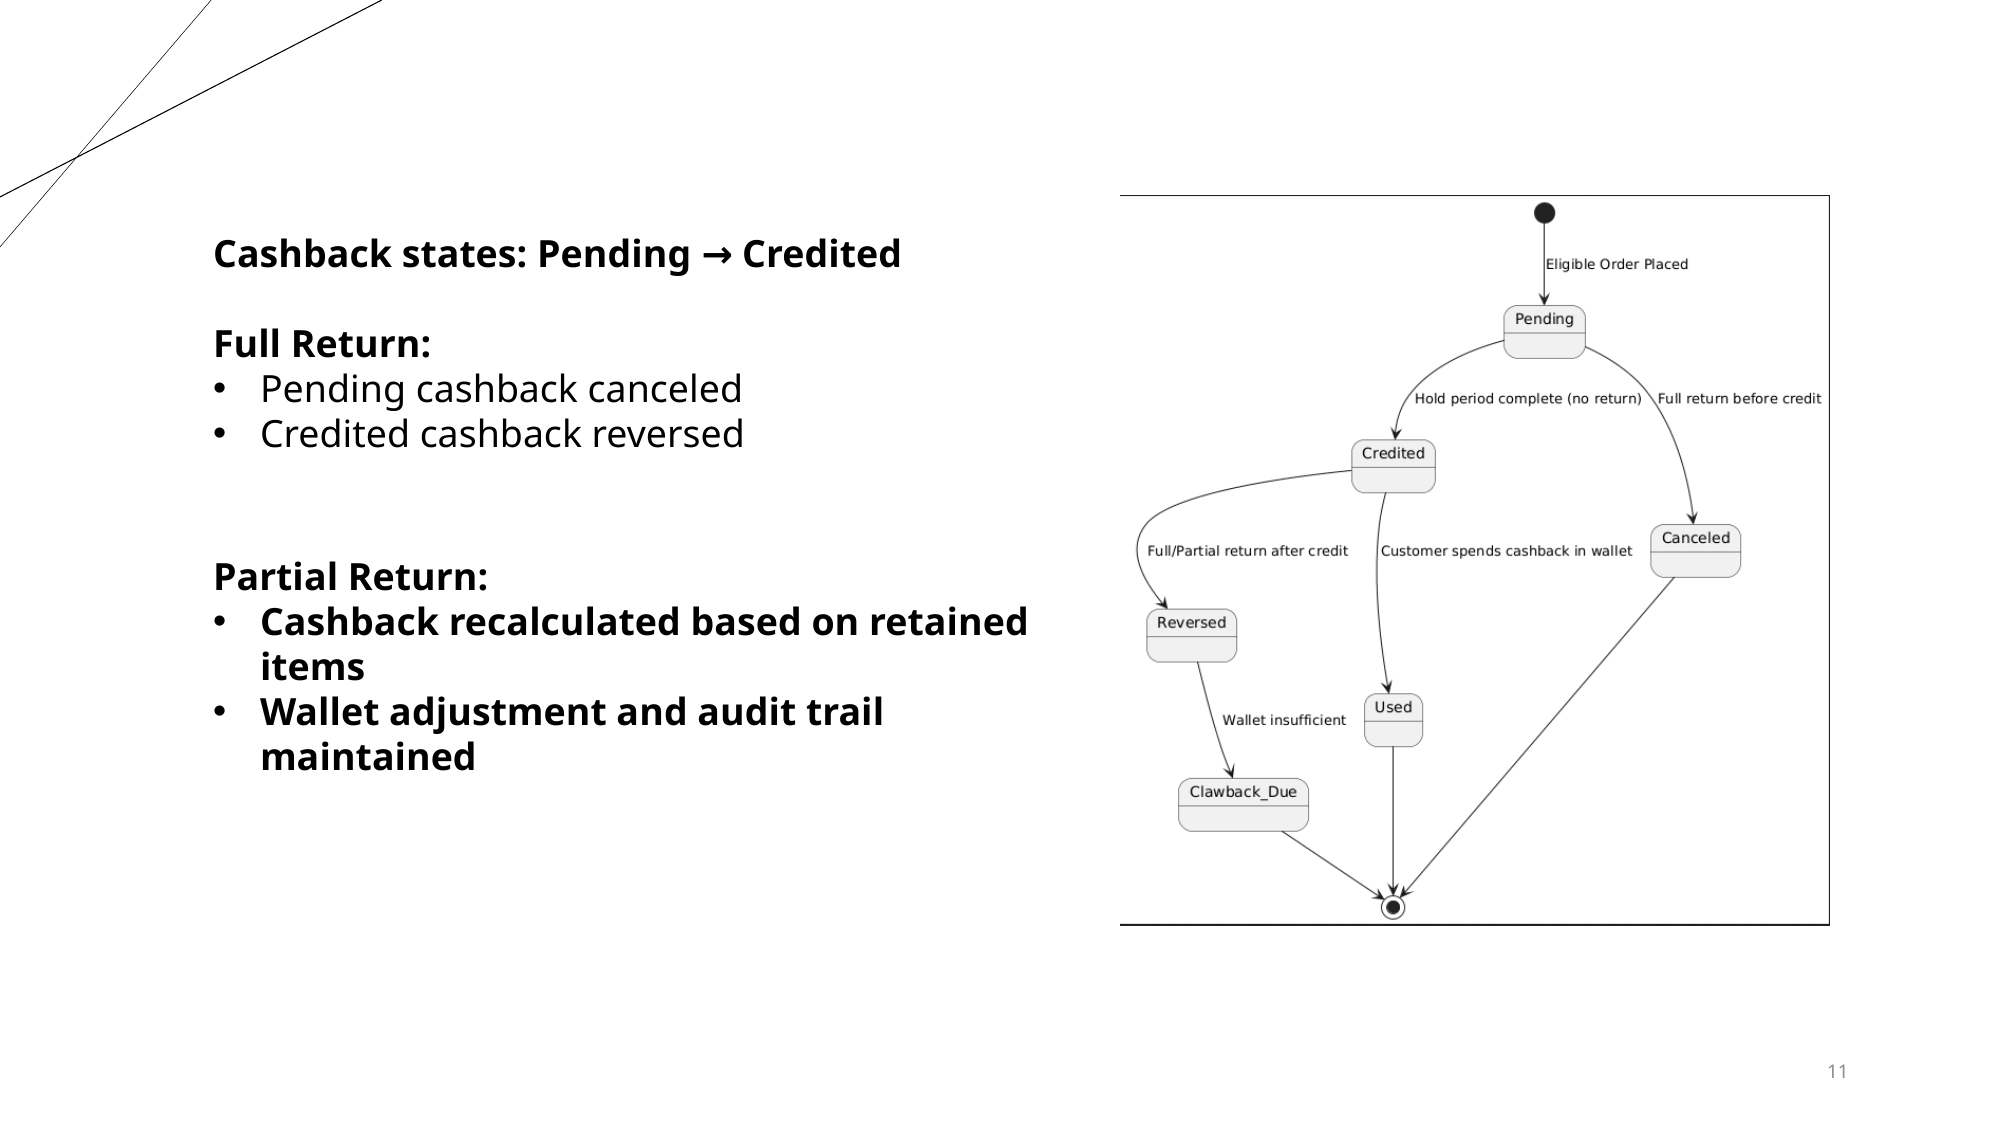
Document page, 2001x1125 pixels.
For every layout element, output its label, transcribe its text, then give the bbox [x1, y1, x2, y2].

text_box Partial Return: Cashback recalculated based on retained items Wallet adjustment and audit trail maintained [198, 545, 1065, 831]
text_box [92, 142, 956, 983]
picture [1120, 195, 1830, 926]
slide_number 11 [1701, 1042, 1864, 1103]
text_box Cashback states: Pending → Credited Full Return: Pending cashback canceled Credited cashback reversed [198, 222, 1065, 463]
text_box [0, 285, 1110, 1125]
